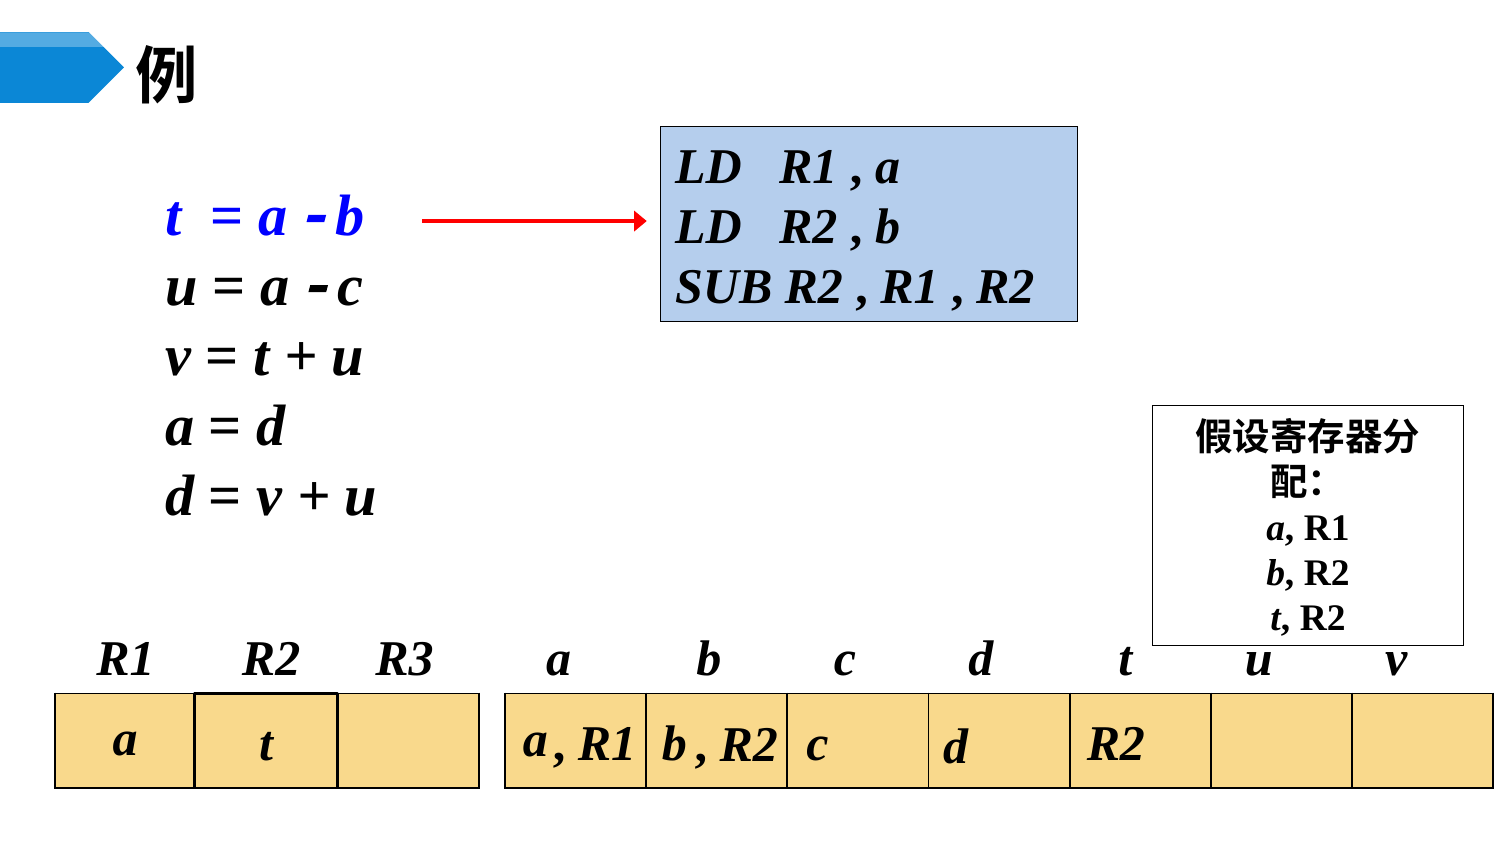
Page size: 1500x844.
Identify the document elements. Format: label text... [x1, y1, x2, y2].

text_box b [647, 703, 715, 779]
table_header [56, 694, 193, 787]
table_header [929, 694, 1069, 787]
table_header [647, 694, 786, 704]
table_header [788, 694, 928, 787]
text_box R1 R2 R3 a b c d t u v [53, 617, 1447, 693]
table_header [339, 694, 478, 787]
text_box a [97, 697, 166, 773]
text_box 假设寄存器分配： a, R1 b, R2 t, R2 [1152, 405, 1464, 646]
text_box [421, 126, 1079, 324]
text_box d [928, 705, 996, 781]
text_box , R2 [679, 704, 793, 779]
text_box t [193, 692, 339, 789]
title 例 [123, 43, 1425, 103]
text_box c [791, 703, 857, 779]
table_header [506, 694, 645, 787]
text_box R2 [1072, 703, 1161, 779]
text_box a [508, 698, 576, 774]
table_header [1353, 694, 1492, 787]
text_box t = a  b u = a  c v = t + u a = d d = v + u [150, 181, 505, 535]
table_header [1071, 694, 1210, 787]
table_header [647, 779, 786, 787]
table_header [1212, 694, 1351, 787]
text_box , R1 [538, 703, 647, 779]
